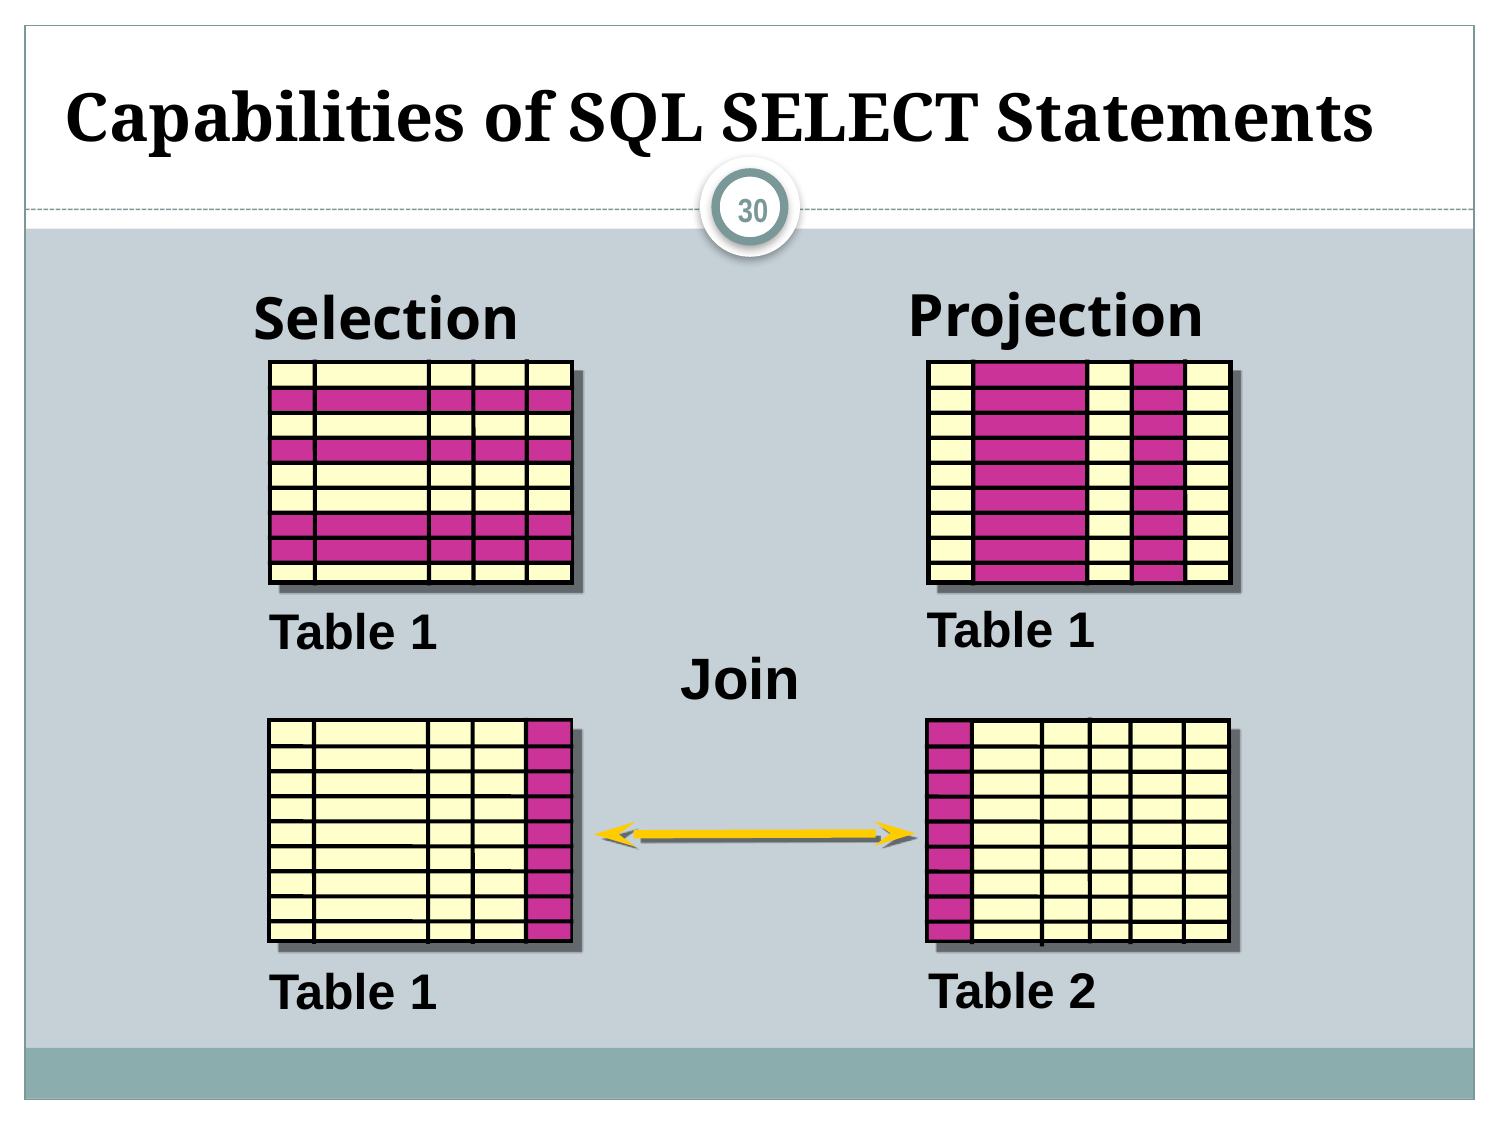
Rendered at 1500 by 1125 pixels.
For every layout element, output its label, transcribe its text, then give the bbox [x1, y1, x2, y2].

text_box [977, 922, 1041, 942]
text_box [429, 822, 472, 846]
text_box [269, 847, 314, 871]
text_box [1042, 922, 1089, 942]
text_box [315, 922, 428, 942]
text_box [315, 575, 428, 583]
text_box [269, 747, 314, 771]
text_box Table 1 [911, 590, 1111, 666]
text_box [271, 388, 572, 564]
text_box [474, 575, 526, 583]
text_box [1184, 747, 1230, 771]
text_box [1190, 463, 1231, 487]
text_box [1131, 922, 1183, 942]
text_box [527, 573, 573, 583]
text_box [978, 772, 1041, 796]
text_box [269, 922, 314, 942]
text_box [429, 872, 472, 896]
text_box Selection [238, 273, 535, 359]
text_box [429, 361, 473, 385]
text_box [269, 772, 314, 796]
text_box [1190, 413, 1231, 437]
text_box [1042, 797, 1089, 821]
text_box [1131, 772, 1183, 796]
text_box [928, 513, 967, 537]
text_box [315, 772, 428, 796]
text_box [269, 872, 314, 896]
text_box [1090, 822, 1130, 846]
text_box [429, 922, 472, 942]
text_box [1131, 847, 1183, 871]
title Capabilities of SQL SELECT Statements [49, 37, 1450, 163]
text_box [973, 720, 1041, 746]
text_box [978, 822, 1041, 846]
text_box [1090, 747, 1130, 771]
text_box [1184, 772, 1230, 796]
text_box [1042, 720, 1089, 746]
text_box [978, 872, 1041, 896]
text_box [315, 361, 428, 385]
text_box [1190, 388, 1231, 412]
text_box [978, 897, 1041, 921]
text_box [473, 872, 520, 896]
text_box [270, 361, 314, 387]
text_box [1131, 872, 1183, 896]
text_box [269, 822, 314, 846]
text_box [473, 797, 520, 821]
text_box [315, 720, 428, 746]
text_box [315, 897, 428, 921]
text_box [429, 847, 472, 871]
text_box [269, 720, 314, 746]
text_box [1090, 772, 1130, 796]
slide_number 30 [715, 168, 791, 241]
text_box [1131, 747, 1183, 771]
text_box Projection [892, 270, 1220, 356]
text_box [928, 438, 967, 462]
text_box [1131, 822, 1183, 846]
text_box [928, 361, 973, 387]
text_box [1090, 922, 1130, 942]
text_box [1090, 720, 1130, 746]
text_box [1190, 438, 1231, 462]
text_box [1190, 513, 1231, 537]
text_box Table 2 [912, 950, 1112, 1026]
text_box [928, 388, 967, 412]
text_box [315, 872, 428, 896]
text_box [928, 413, 967, 437]
text_box [269, 897, 314, 921]
text_box [1184, 872, 1230, 896]
text_box [1186, 361, 1231, 387]
text_box [473, 720, 526, 746]
text_box [473, 897, 520, 921]
text_box [1042, 897, 1089, 921]
text_box [429, 747, 472, 771]
text_box [1190, 563, 1231, 583]
text_box [1184, 922, 1230, 942]
text_box [1131, 897, 1183, 921]
text_box [1042, 822, 1089, 846]
text_box [1131, 797, 1183, 821]
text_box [974, 363, 1185, 582]
text_box [473, 847, 520, 871]
text_box [1184, 797, 1230, 821]
text_box [315, 822, 428, 846]
text_box [1042, 747, 1089, 771]
text_box [1042, 872, 1089, 896]
text_box [429, 797, 472, 821]
text_box [473, 747, 520, 771]
text_box [527, 361, 573, 387]
text_box [1184, 897, 1230, 921]
text_box [269, 797, 314, 821]
text_box [928, 463, 967, 487]
text_box [928, 538, 967, 562]
text_box [928, 563, 968, 583]
text_box [1090, 797, 1130, 821]
text_box [978, 847, 1041, 871]
text_box [1090, 897, 1130, 921]
text_box [1090, 847, 1130, 871]
text_box [429, 720, 472, 746]
text_box [1184, 720, 1230, 746]
text_box Table 1 [253, 951, 453, 1027]
text_box Table 1 [253, 591, 453, 667]
text_box [315, 797, 428, 821]
text_box Join [665, 634, 816, 718]
text_box [1190, 538, 1231, 562]
text_box [473, 822, 520, 846]
text_box [1042, 772, 1089, 796]
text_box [527, 721, 973, 941]
text_box [315, 747, 428, 771]
text_box [429, 897, 472, 921]
text_box [978, 747, 1041, 771]
text_box [1131, 720, 1183, 746]
text_box [1190, 488, 1231, 512]
text_box [429, 575, 473, 583]
text_box [315, 847, 428, 871]
text_box [1184, 847, 1230, 871]
text_box [1184, 822, 1230, 846]
list [74, 262, 1426, 1038]
text_box [928, 488, 967, 512]
text_box [978, 797, 1041, 821]
text_box [429, 772, 472, 796]
text_box [474, 361, 526, 385]
text_box [1042, 847, 1089, 871]
text_box [1090, 872, 1130, 896]
text_box [270, 573, 314, 583]
text_box [473, 772, 520, 796]
text_box [473, 922, 521, 942]
